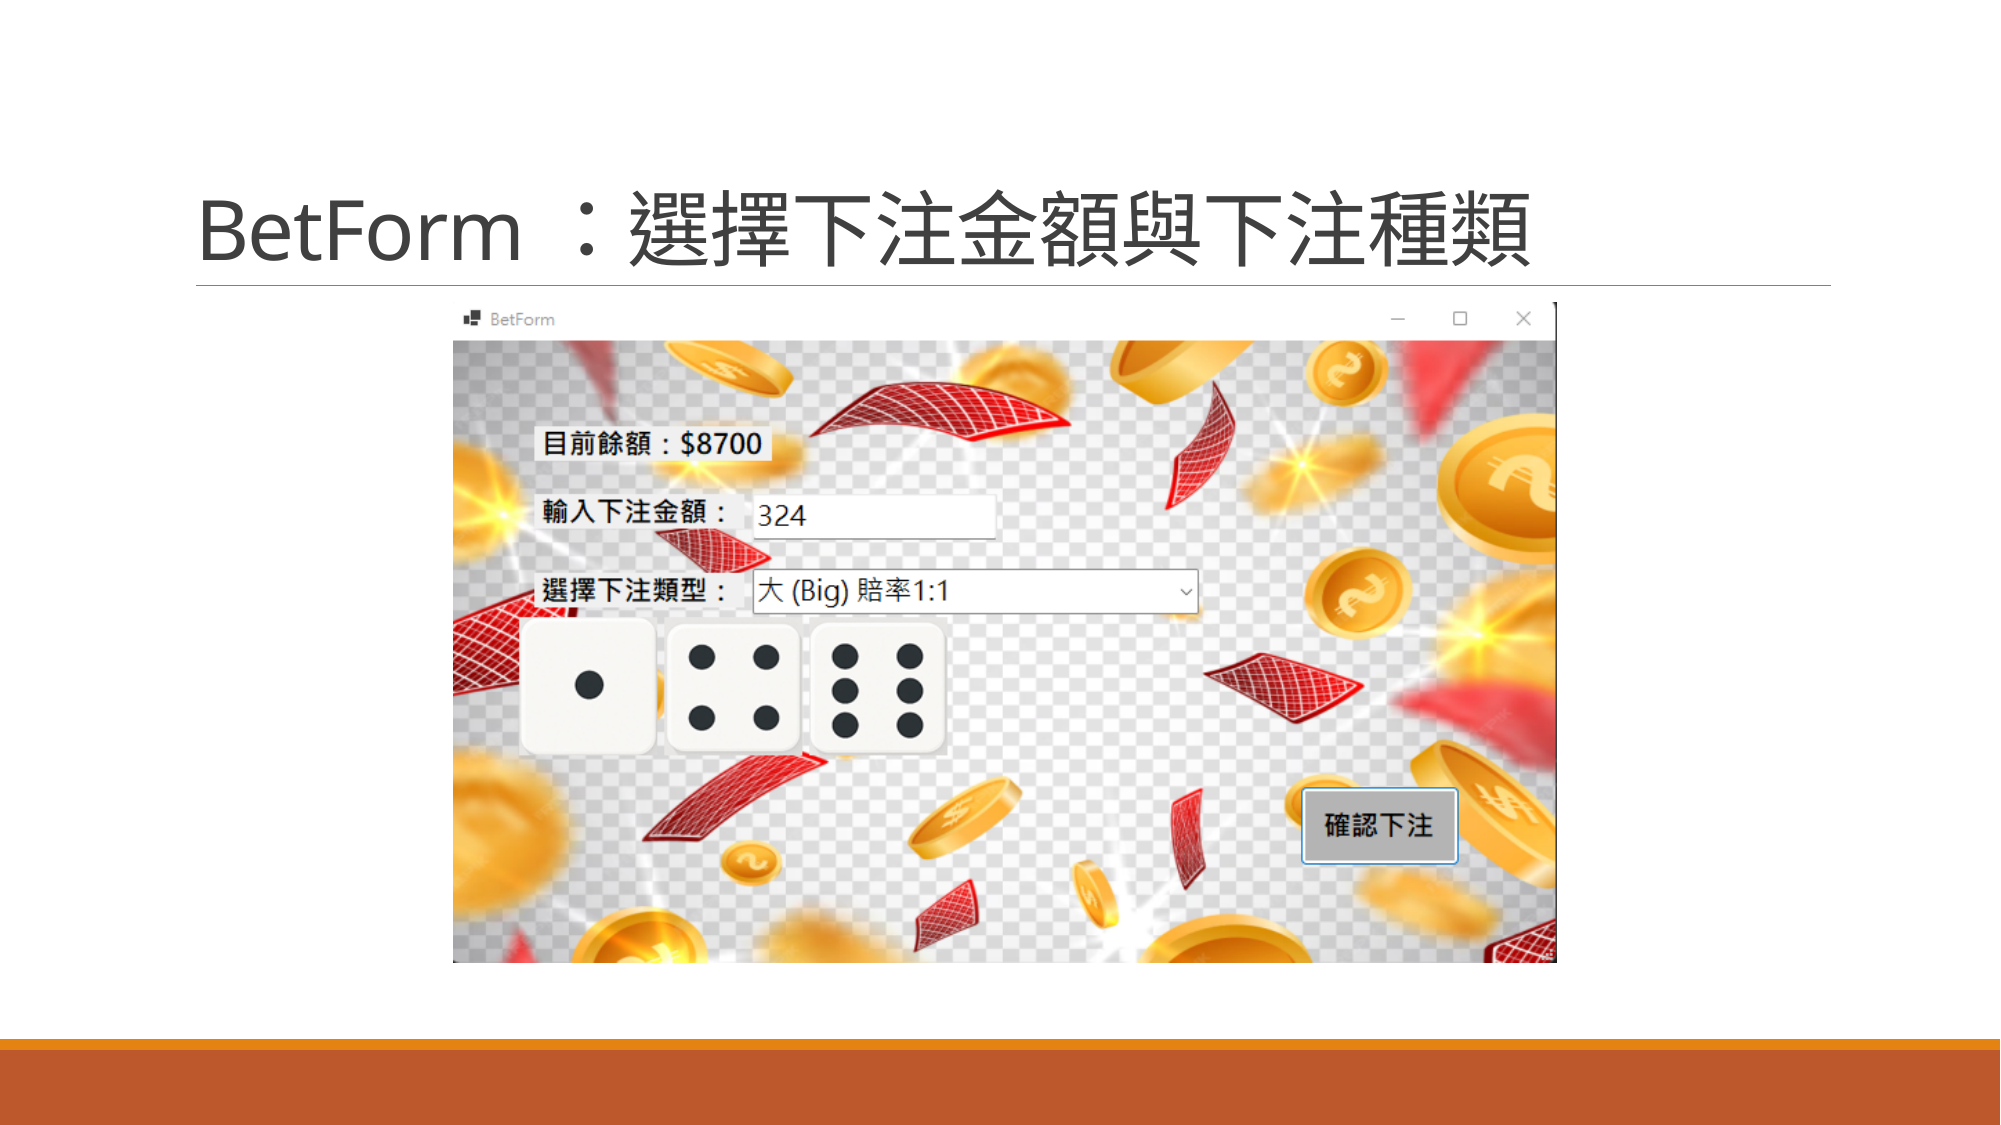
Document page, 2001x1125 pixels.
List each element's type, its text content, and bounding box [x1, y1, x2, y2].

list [452, 302, 1557, 964]
title BetForm：選擇下注金額與下注種類 [180, 47, 1830, 285]
